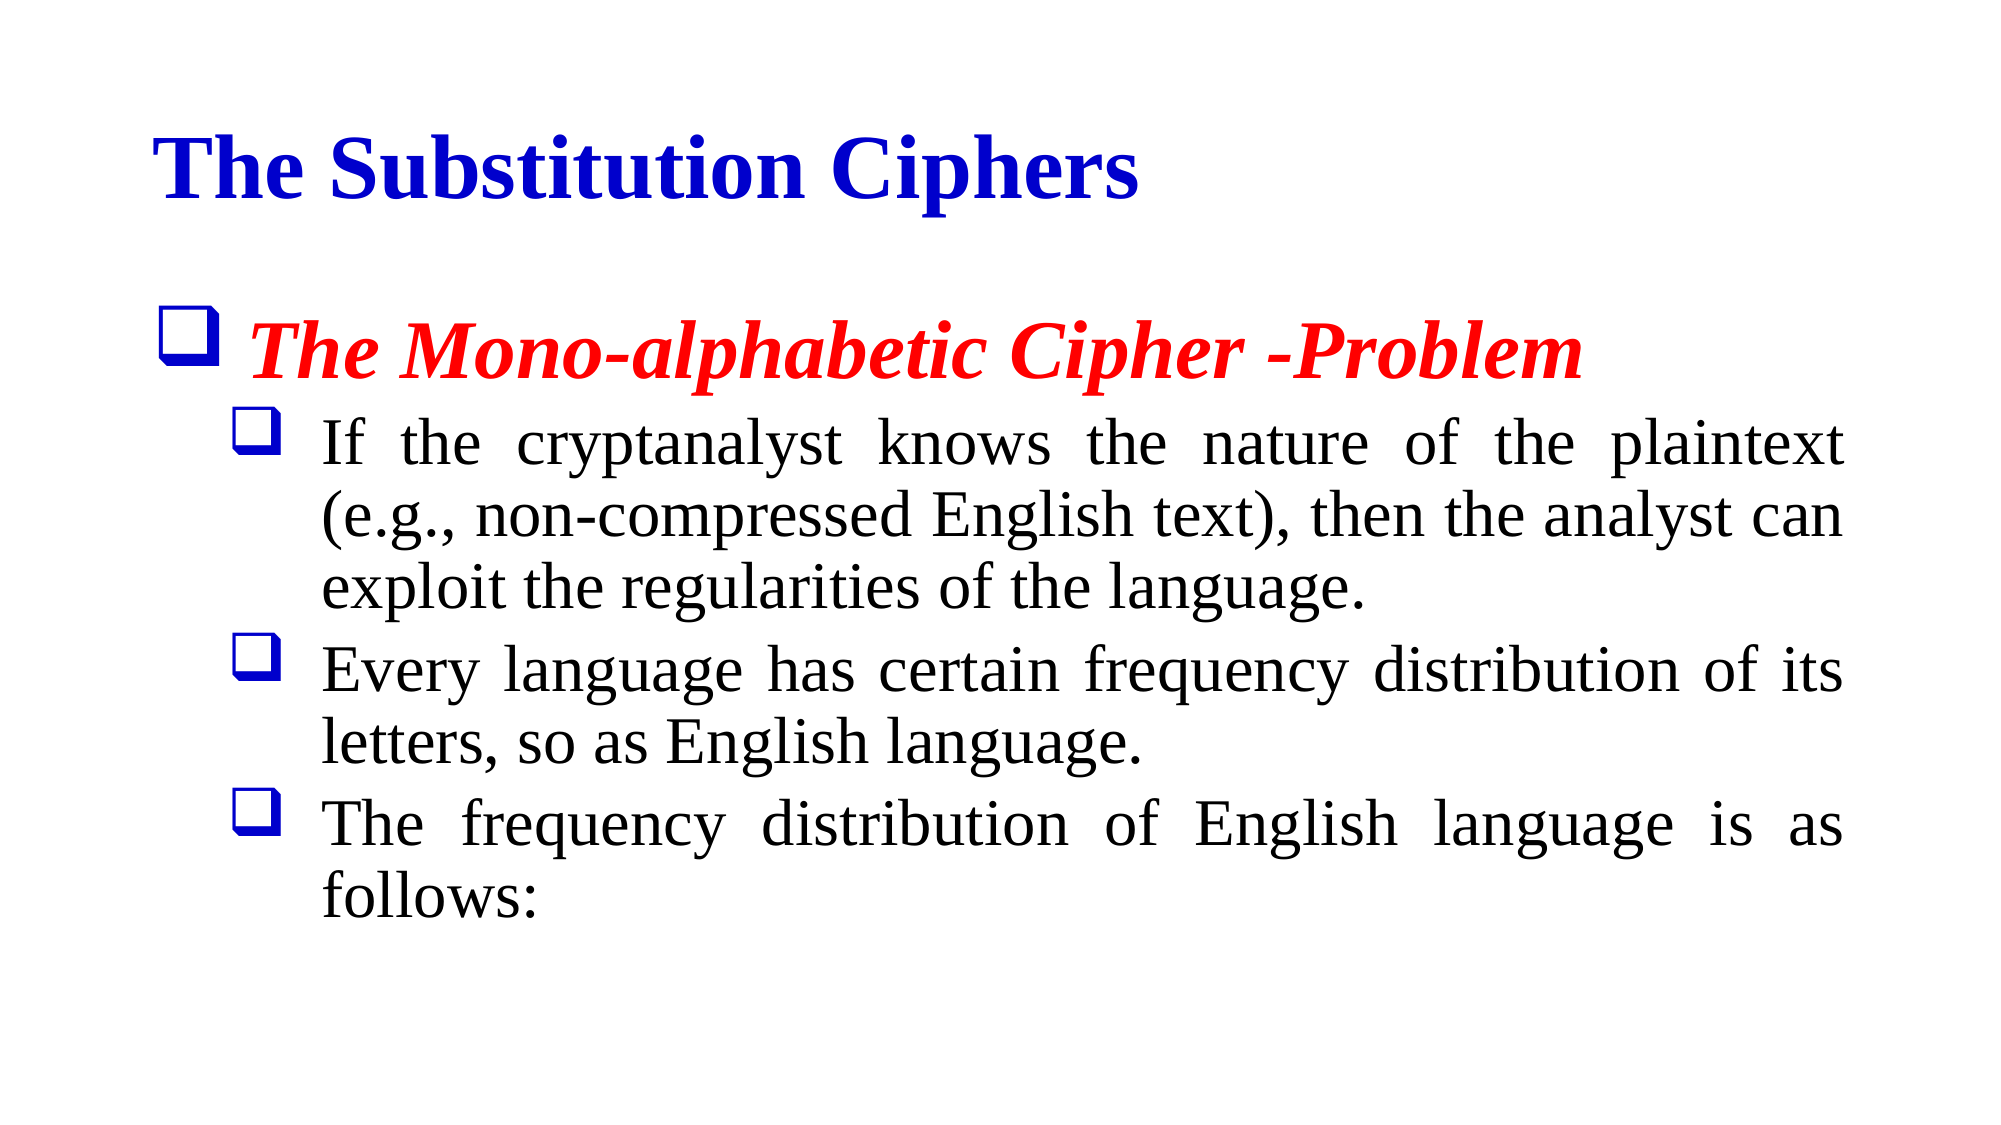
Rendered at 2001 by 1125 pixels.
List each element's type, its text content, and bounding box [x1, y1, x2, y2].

list The Mono-alphabetic Cipher -Problem If the cryptanalyst knows the nature of the plaintext (e.g., non-compressed English text), then the analyst can exploit the regularities of the language. Every language has certain frequency distribution of its letters, so as English language. The frequency distribution of English language is as follows: [137, 299, 1863, 1014]
title The Substitution Ciphers [137, 59, 1863, 278]
